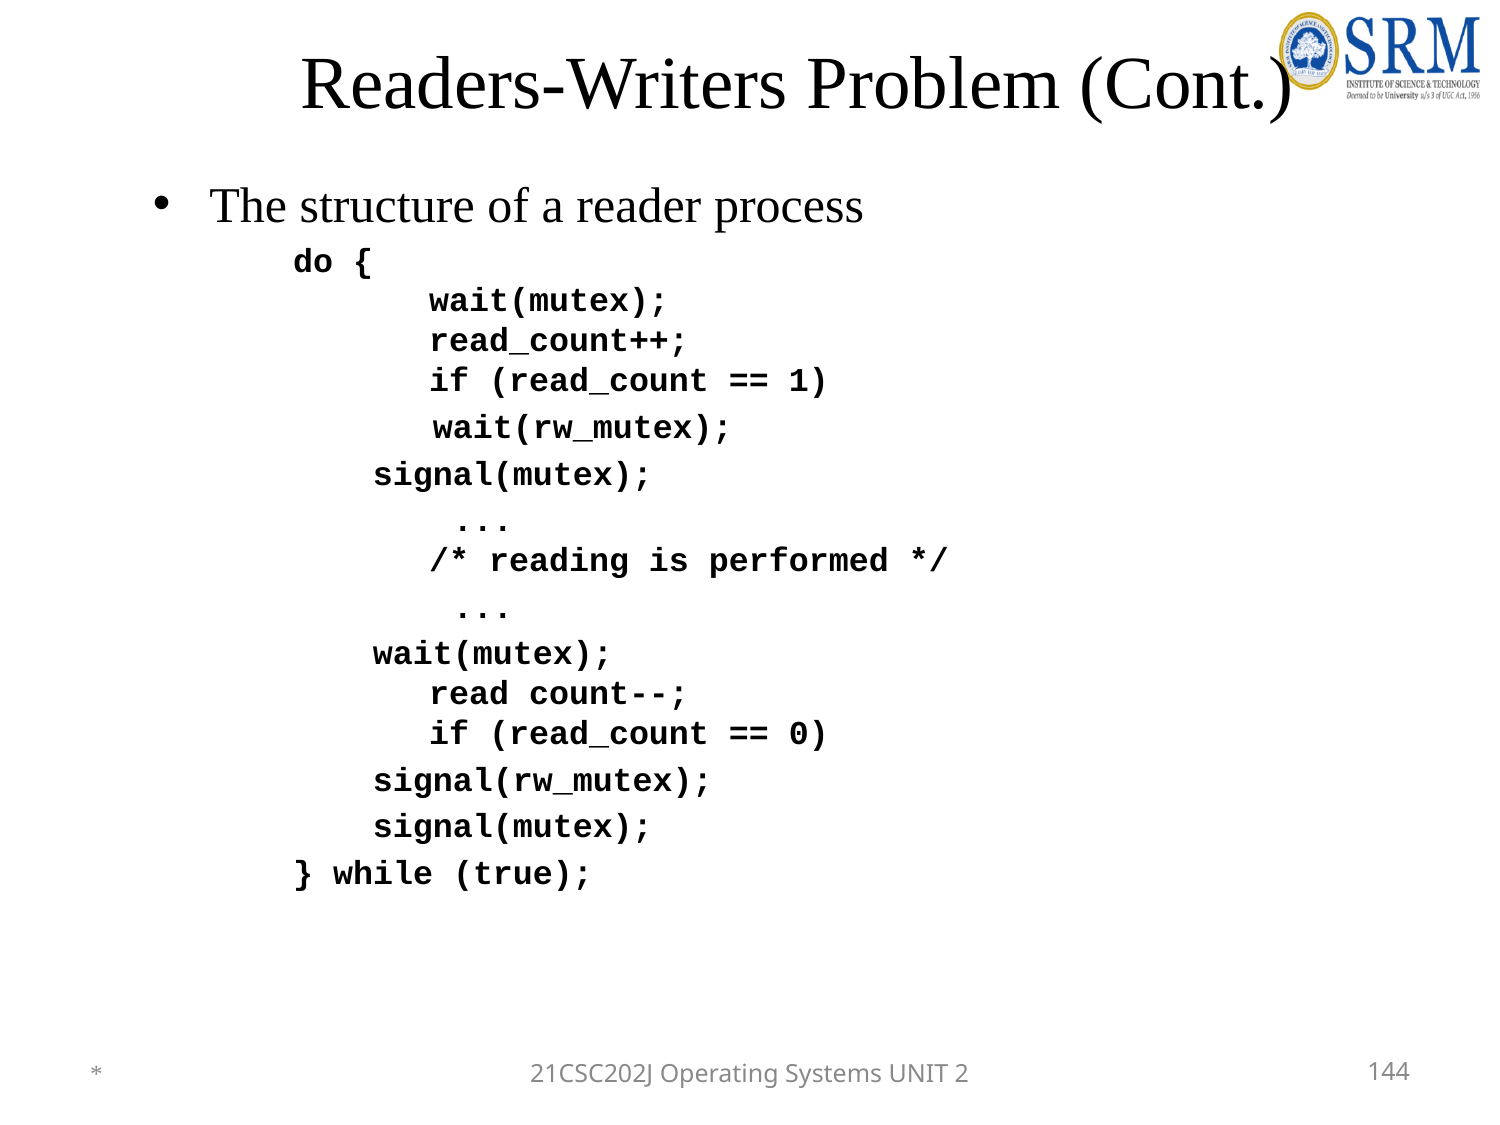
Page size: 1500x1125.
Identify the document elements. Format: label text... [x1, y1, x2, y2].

list The structure of a reader process do { wait(mutex); read_count++; if (read_count == 1) wait(rw_mutex); signal(mutex); ... /* reading is performed */ ... wait(mutex); read count--; if (read_count == 0) signal(rw_mutex); signal(mutex); } while (true); [138, 176, 1409, 1008]
text_box 21CSC202J Operating Systems UNIT 2 [512, 1042, 988, 1103]
text_box * [75, 1042, 425, 1103]
picture [1279, 12, 1480, 100]
title Readers-Writers Problem (Cont.) [169, 31, 1425, 126]
text_box ‹#› [1074, 1042, 1425, 1103]
